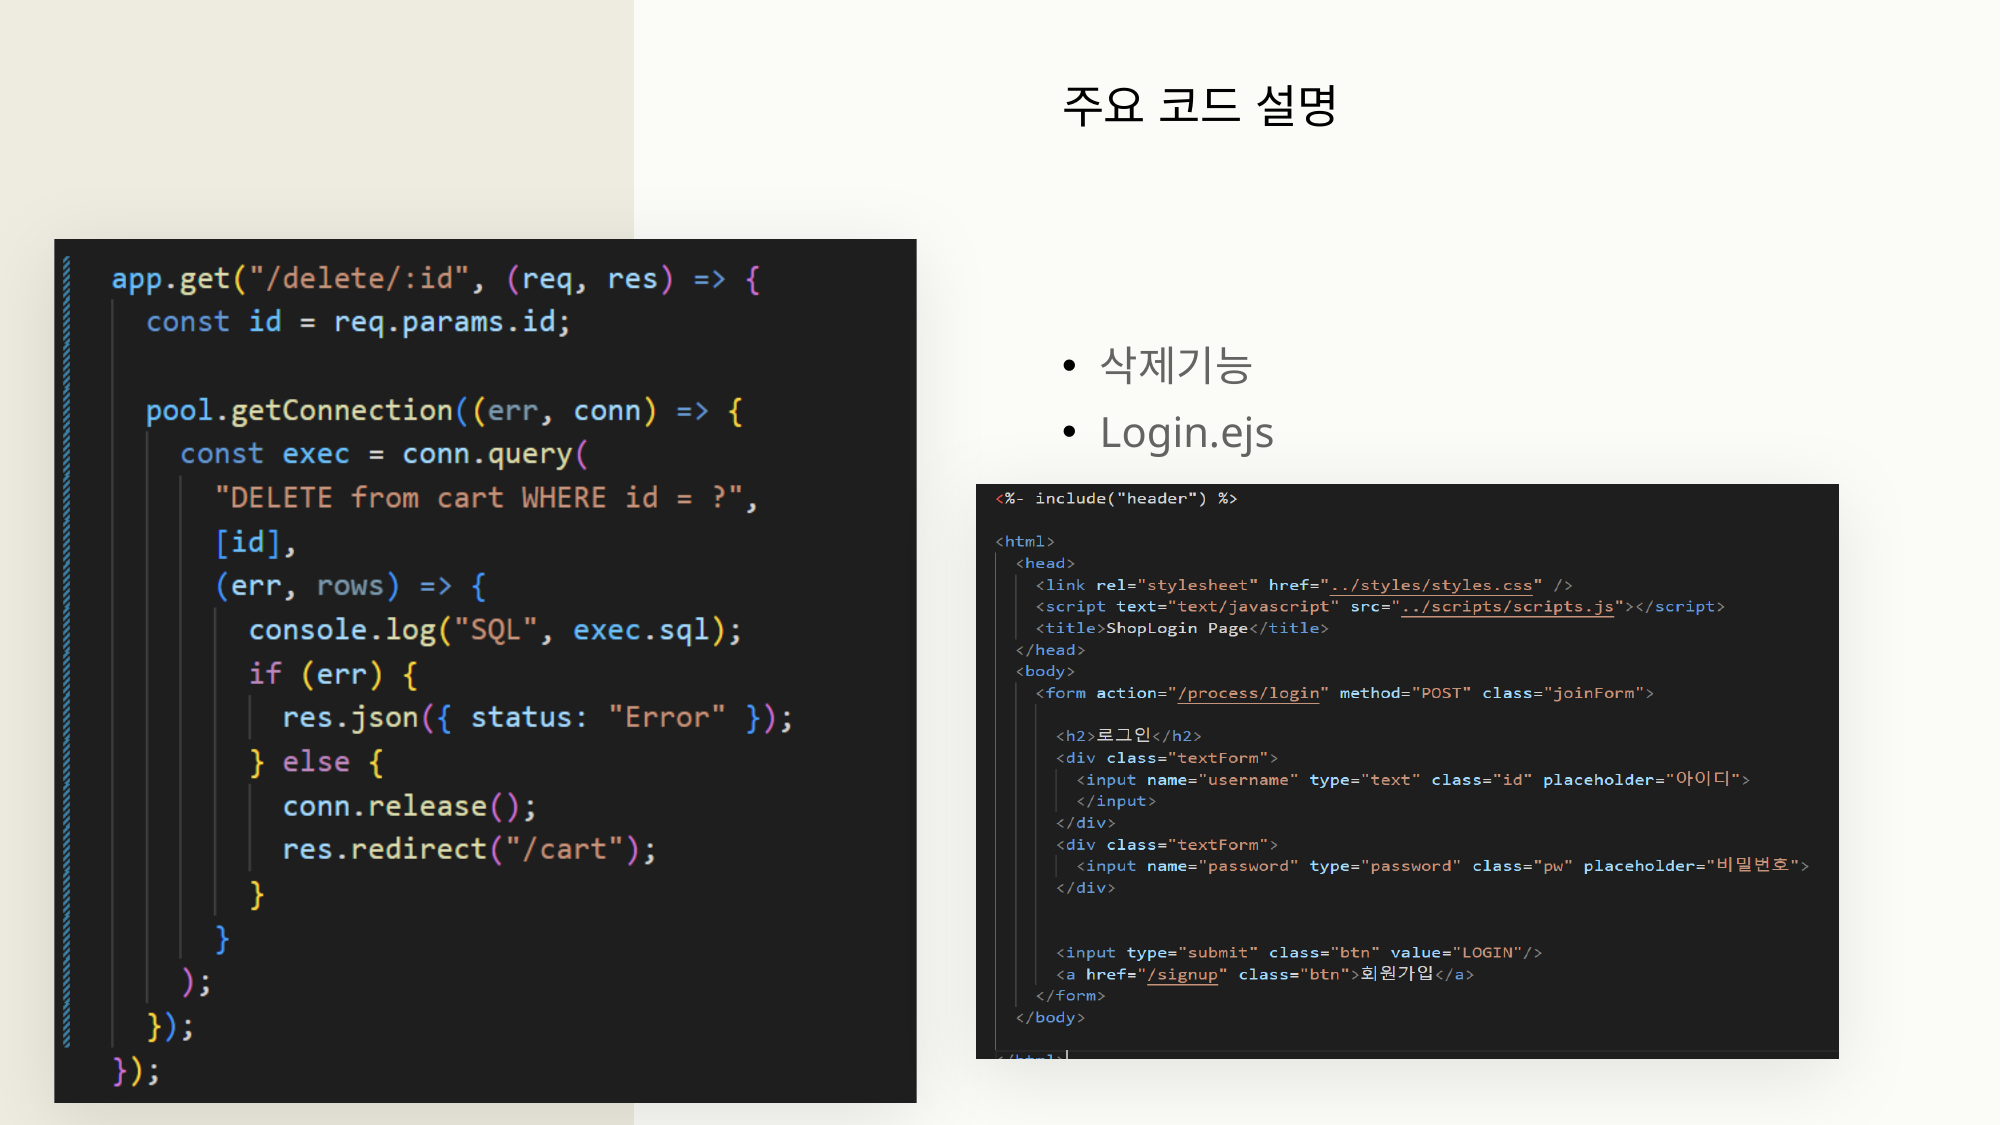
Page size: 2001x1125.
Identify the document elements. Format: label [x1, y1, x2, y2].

picture [54, 239, 917, 1103]
text_box [0, 0, 2000, 1125]
picture [976, 483, 1839, 1068]
